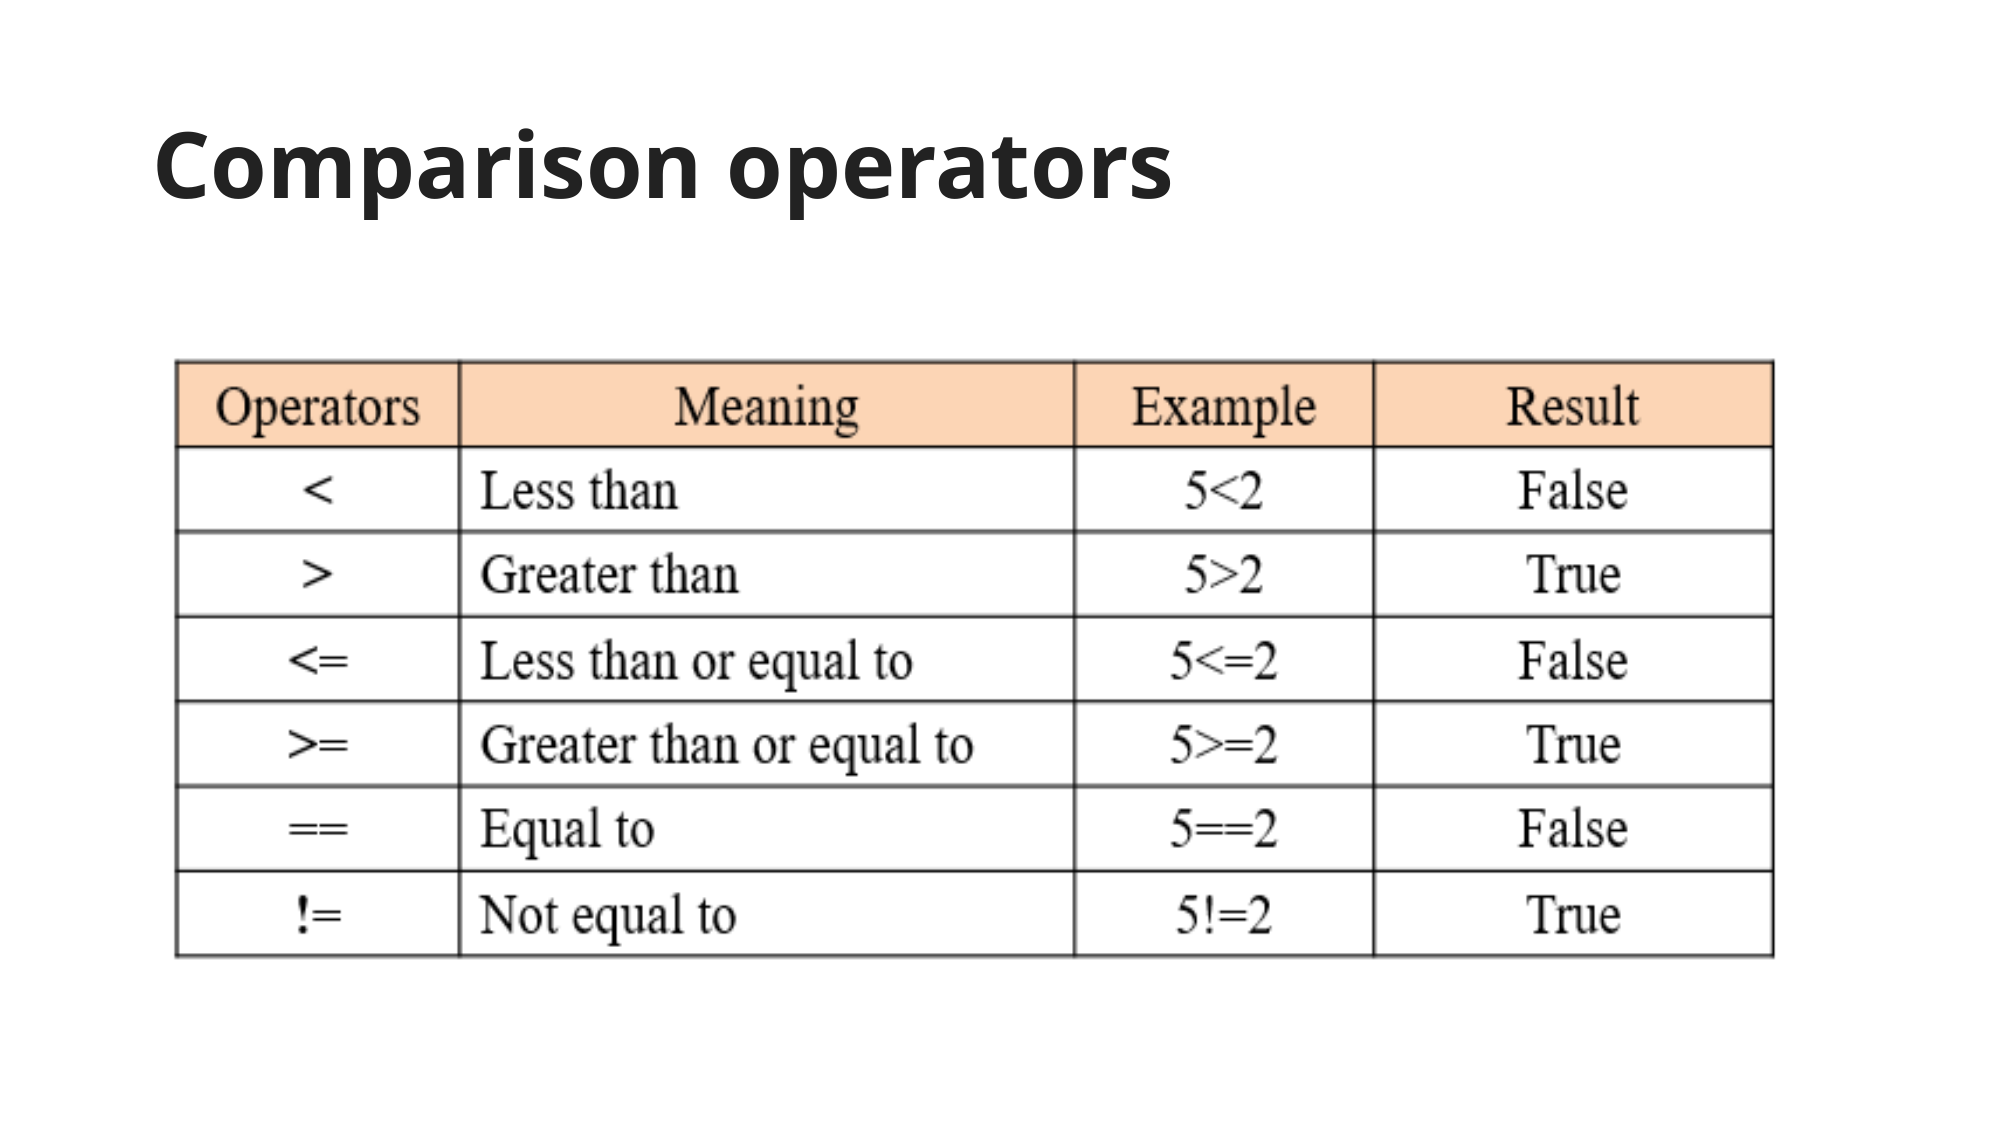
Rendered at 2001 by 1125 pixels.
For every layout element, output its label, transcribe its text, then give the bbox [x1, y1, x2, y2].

title Comparison operators [137, 59, 1863, 278]
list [104, 342, 1815, 1013]
